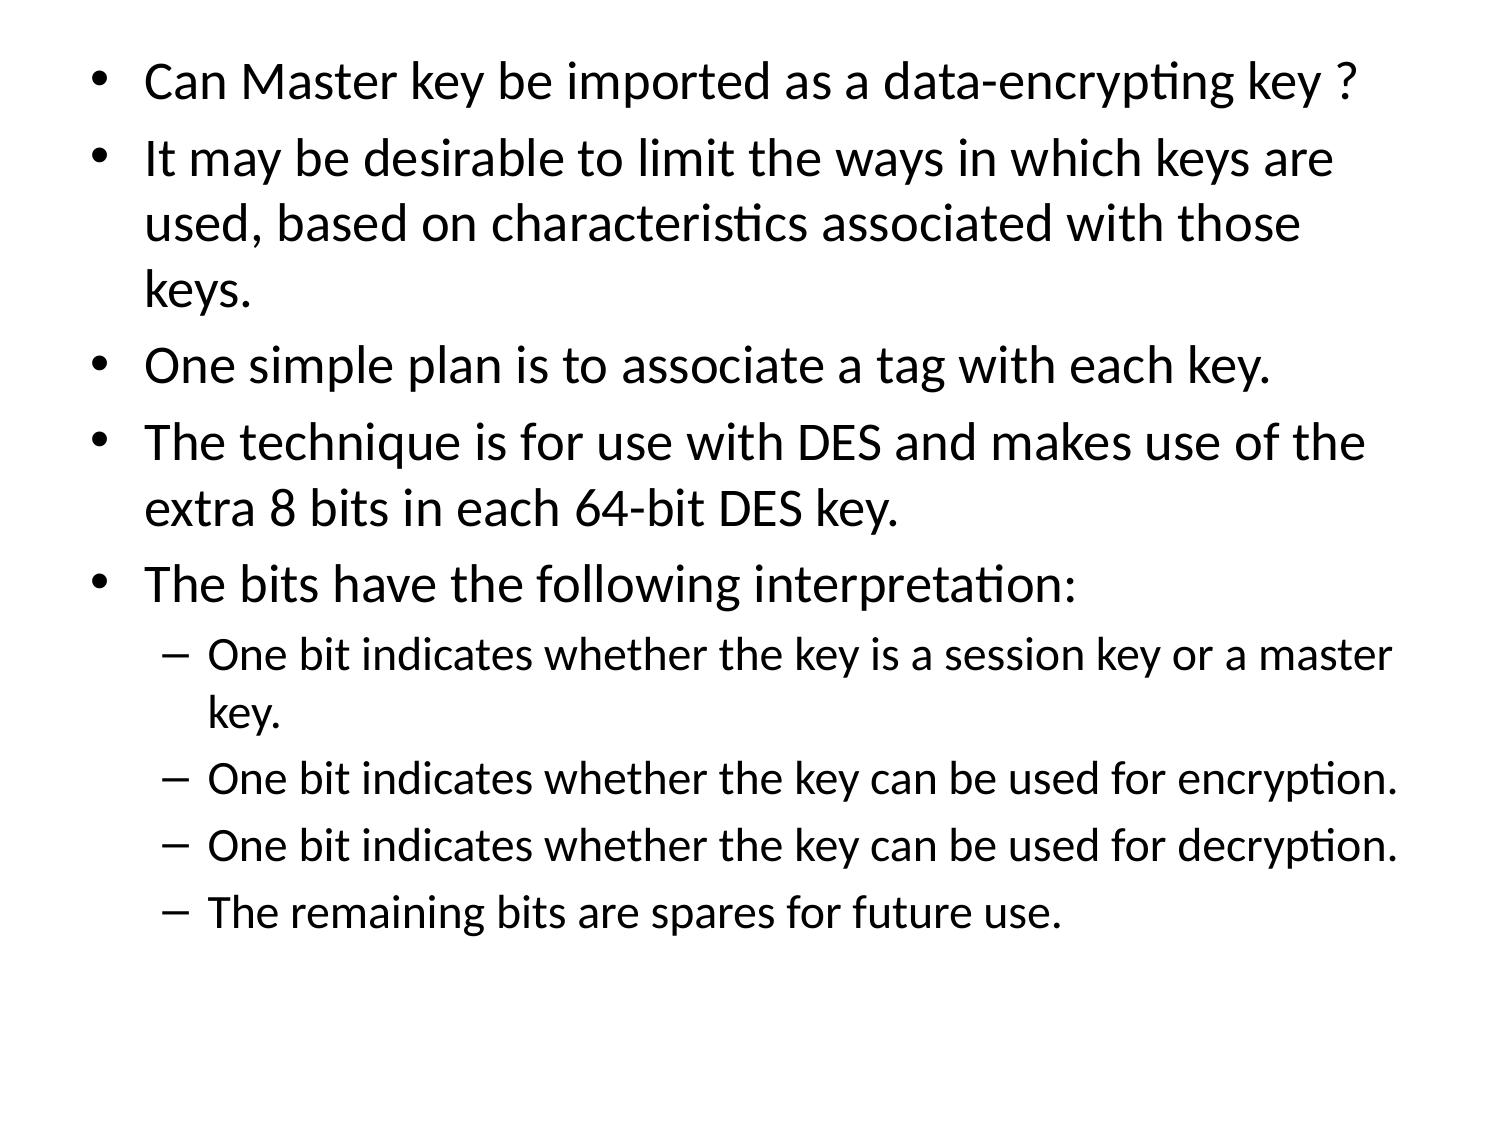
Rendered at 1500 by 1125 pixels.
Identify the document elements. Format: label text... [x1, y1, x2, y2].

list Can Master key be imported as a data-encrypting key ? It may be desirable to limit the ways in which keys are used, based on characteristics associated with those keys. One simple plan is to associate a tag with each key. The technique is for use with DES and makes use of the extra 8 bits in each 64-bit DES key. The bits have the following interpretation: One bit indicates whether the key is a session key or a master key. One bit indicates whether the key can be used for encryption. One bit indicates whether the key can be used for decryption. The remaining bits are spares for future use. [75, 37, 1425, 1005]
